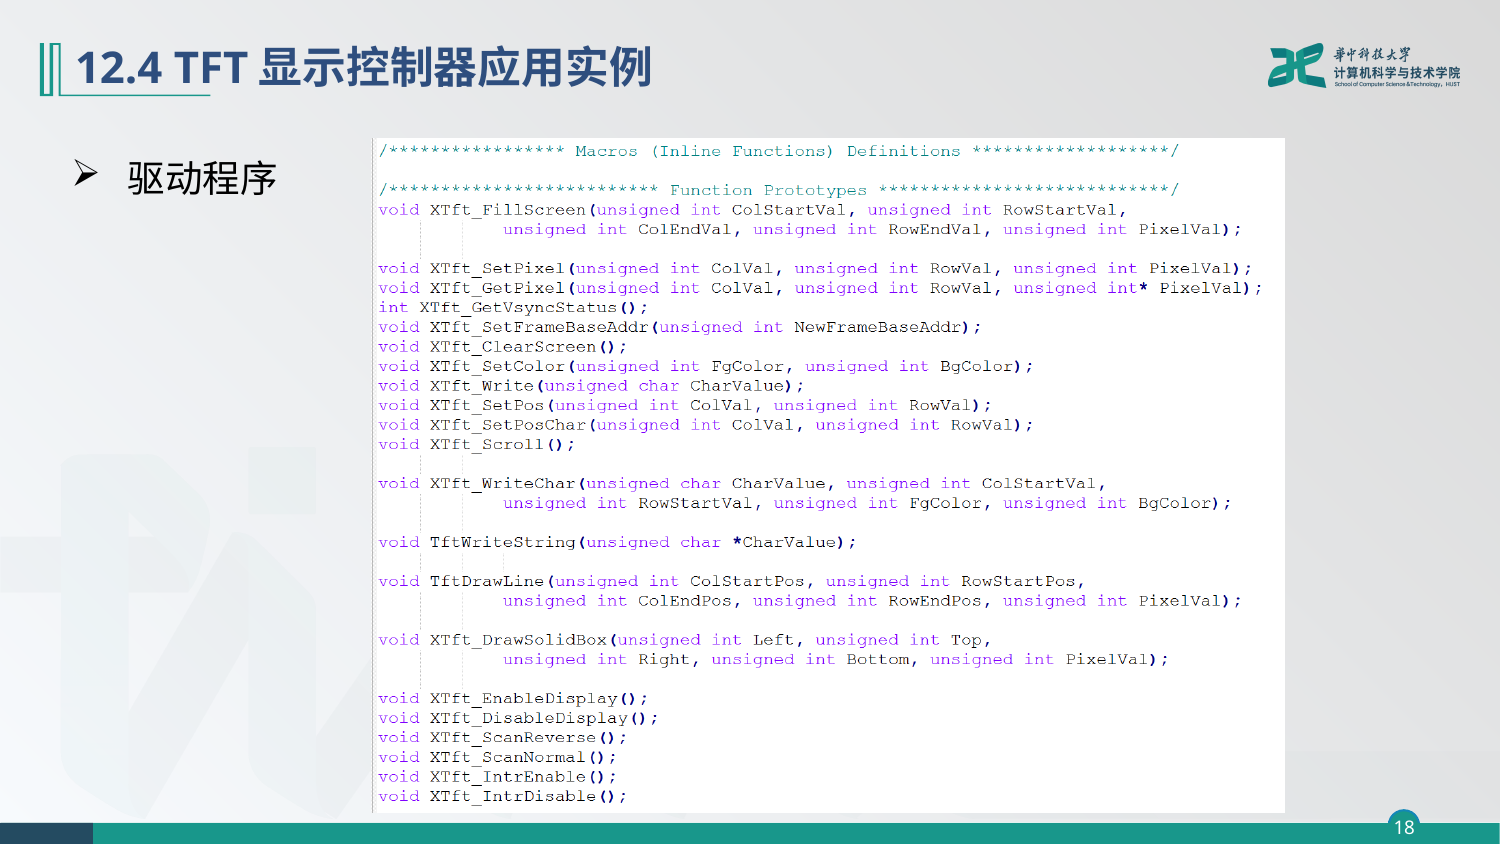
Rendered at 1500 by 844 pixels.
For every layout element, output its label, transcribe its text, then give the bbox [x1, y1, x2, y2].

title 12.4 TFT显示控制器应用实例 [60, 31, 1354, 108]
text_box 驱动程序 [59, 126, 1410, 844]
picture [371, 138, 1285, 813]
picture [1354, 43, 1460, 88]
